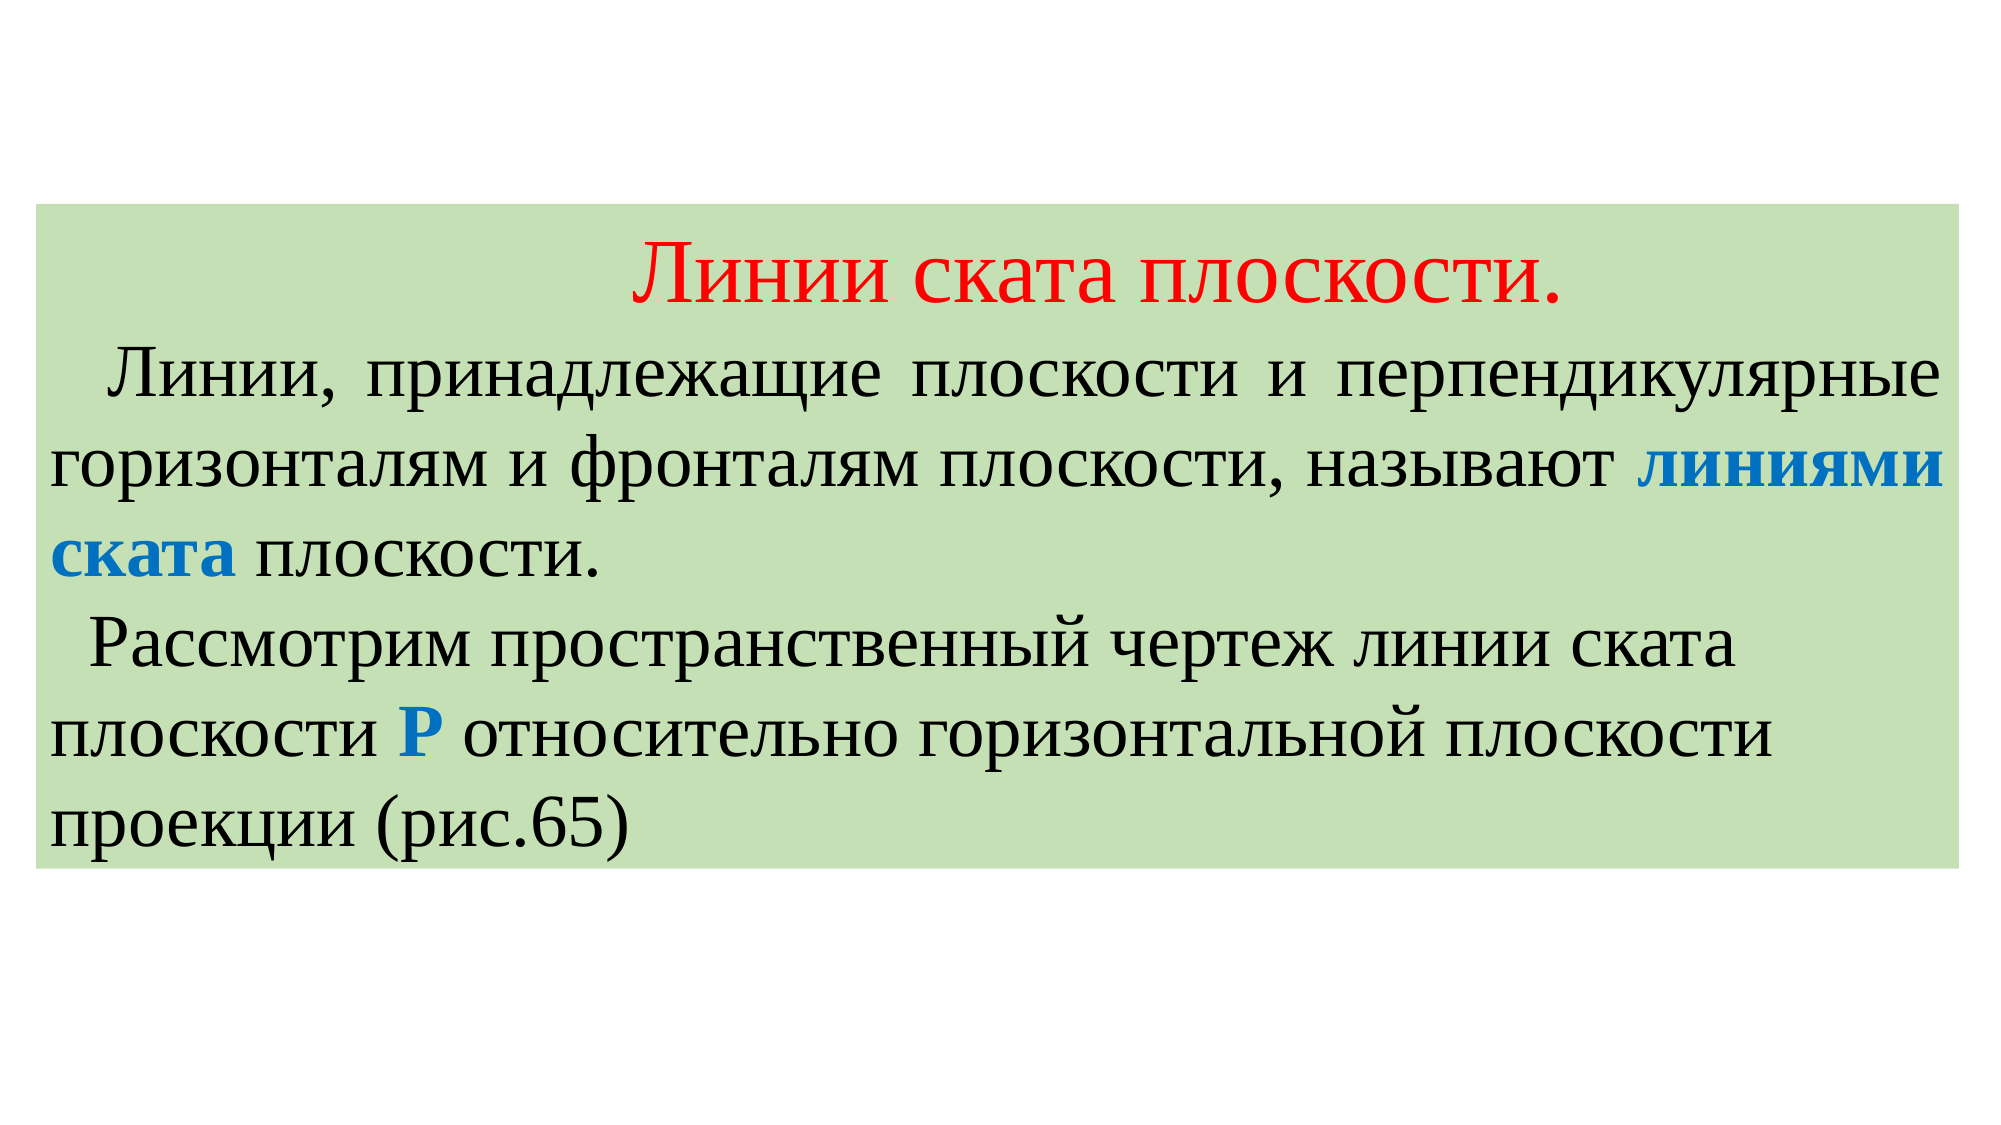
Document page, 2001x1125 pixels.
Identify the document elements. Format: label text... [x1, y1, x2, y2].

text_box Линии ската плоскости. Линии, принадлежащие плоскости и перпендикулярные горизонталям и фронталям плоскости, называют линиями ската плоскости. Рассмотрим пространственный чертеж линии ската плоскости Р относительно горизонтальной плоскости проекции (рис.65) [36, 203, 1959, 869]
